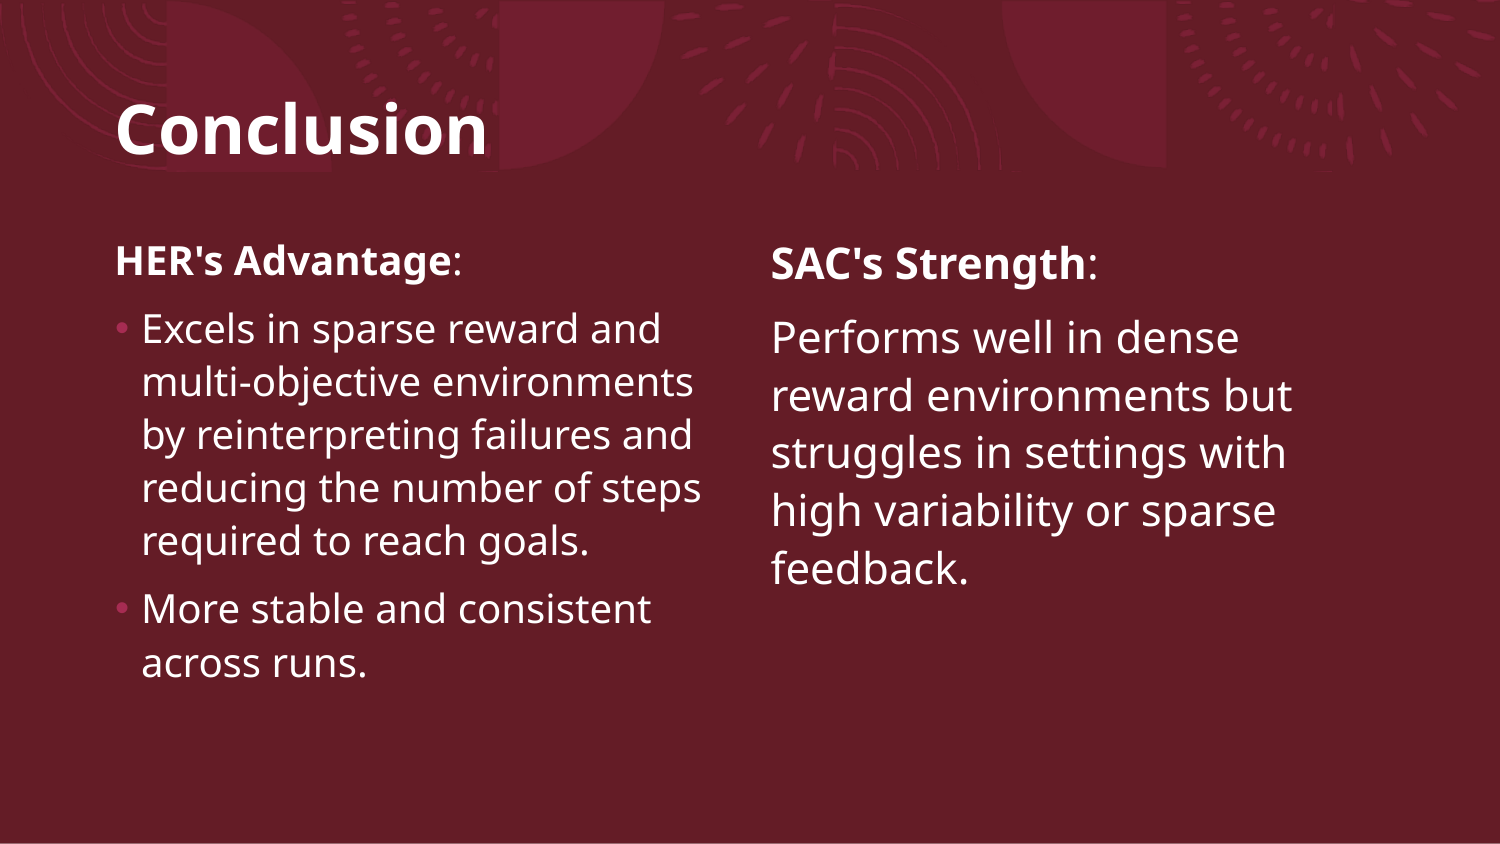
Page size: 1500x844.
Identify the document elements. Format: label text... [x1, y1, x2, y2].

title Conclusion [103, 45, 1397, 209]
list HER's Advantage: Excels in sparse reward and multi-objective environments by reinterpreting failures and reducing the number of steps required to reach goals. More stable and consistent across runs. [103, 224, 741, 760]
list SAC's Strength: Performs well in dense reward environments but struggles in settings with high variability or sparse feedback. [759, 224, 1397, 760]
